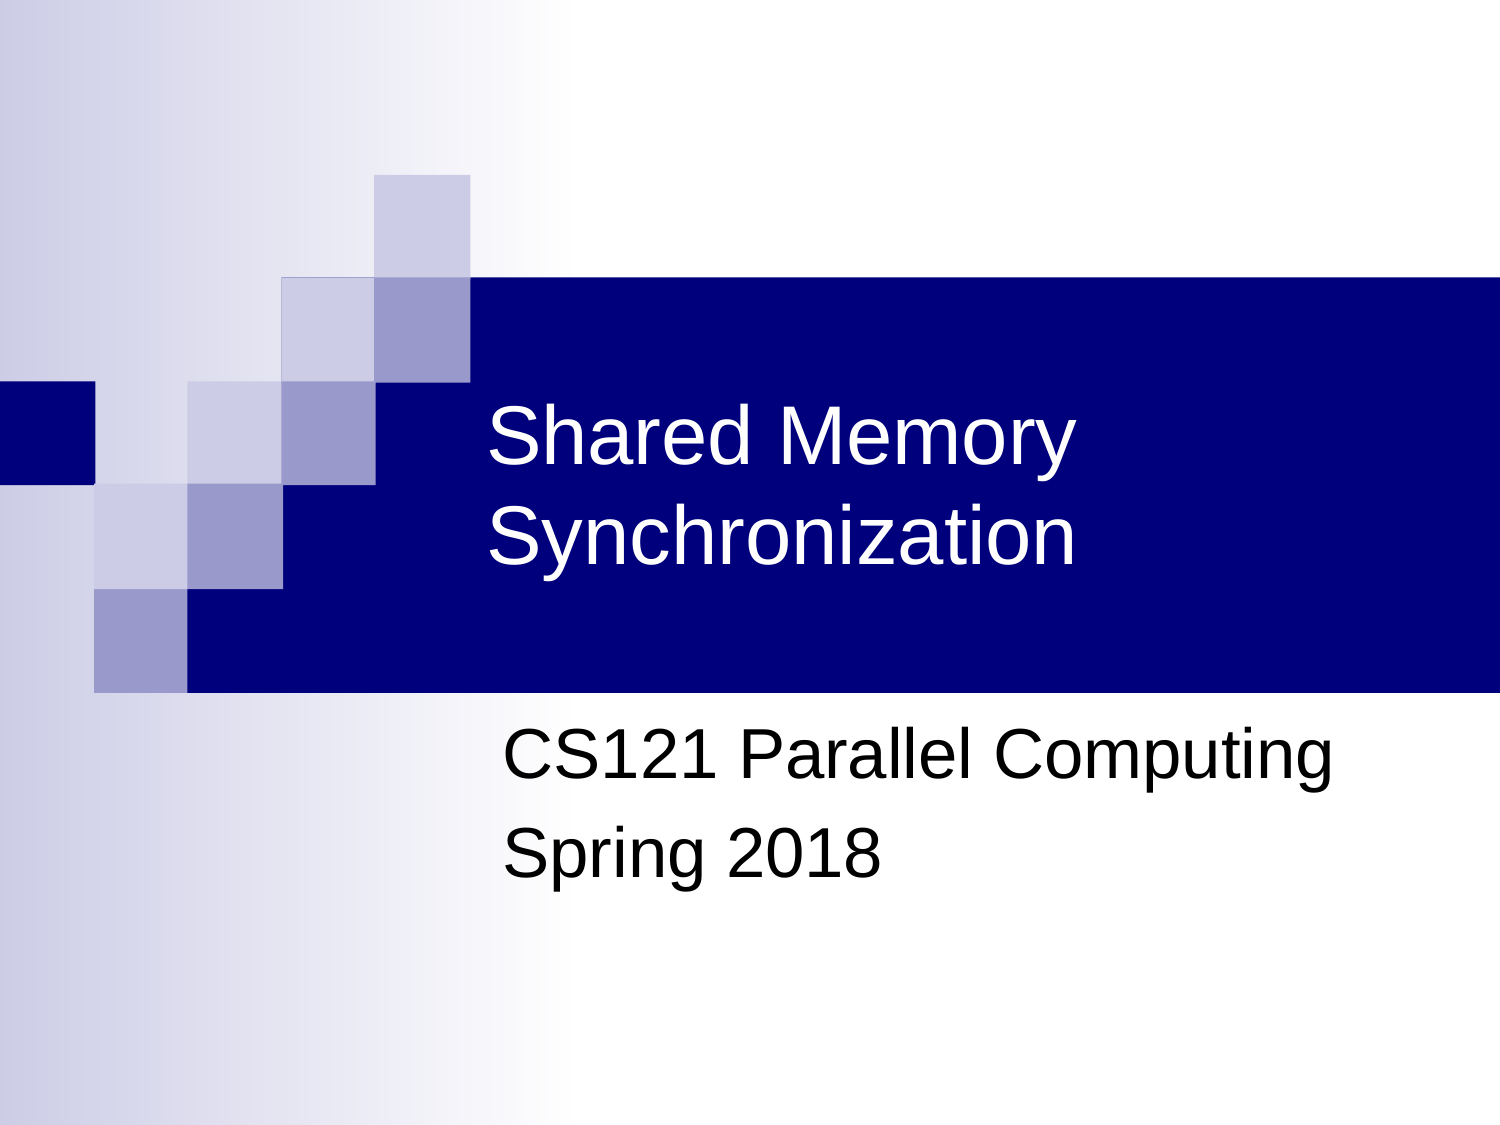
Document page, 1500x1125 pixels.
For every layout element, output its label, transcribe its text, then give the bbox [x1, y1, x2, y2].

title Shared Memory Synchronization [471, 299, 1500, 663]
subtitle CS121 Parallel Computing Spring 2018 [487, 699, 1475, 988]
